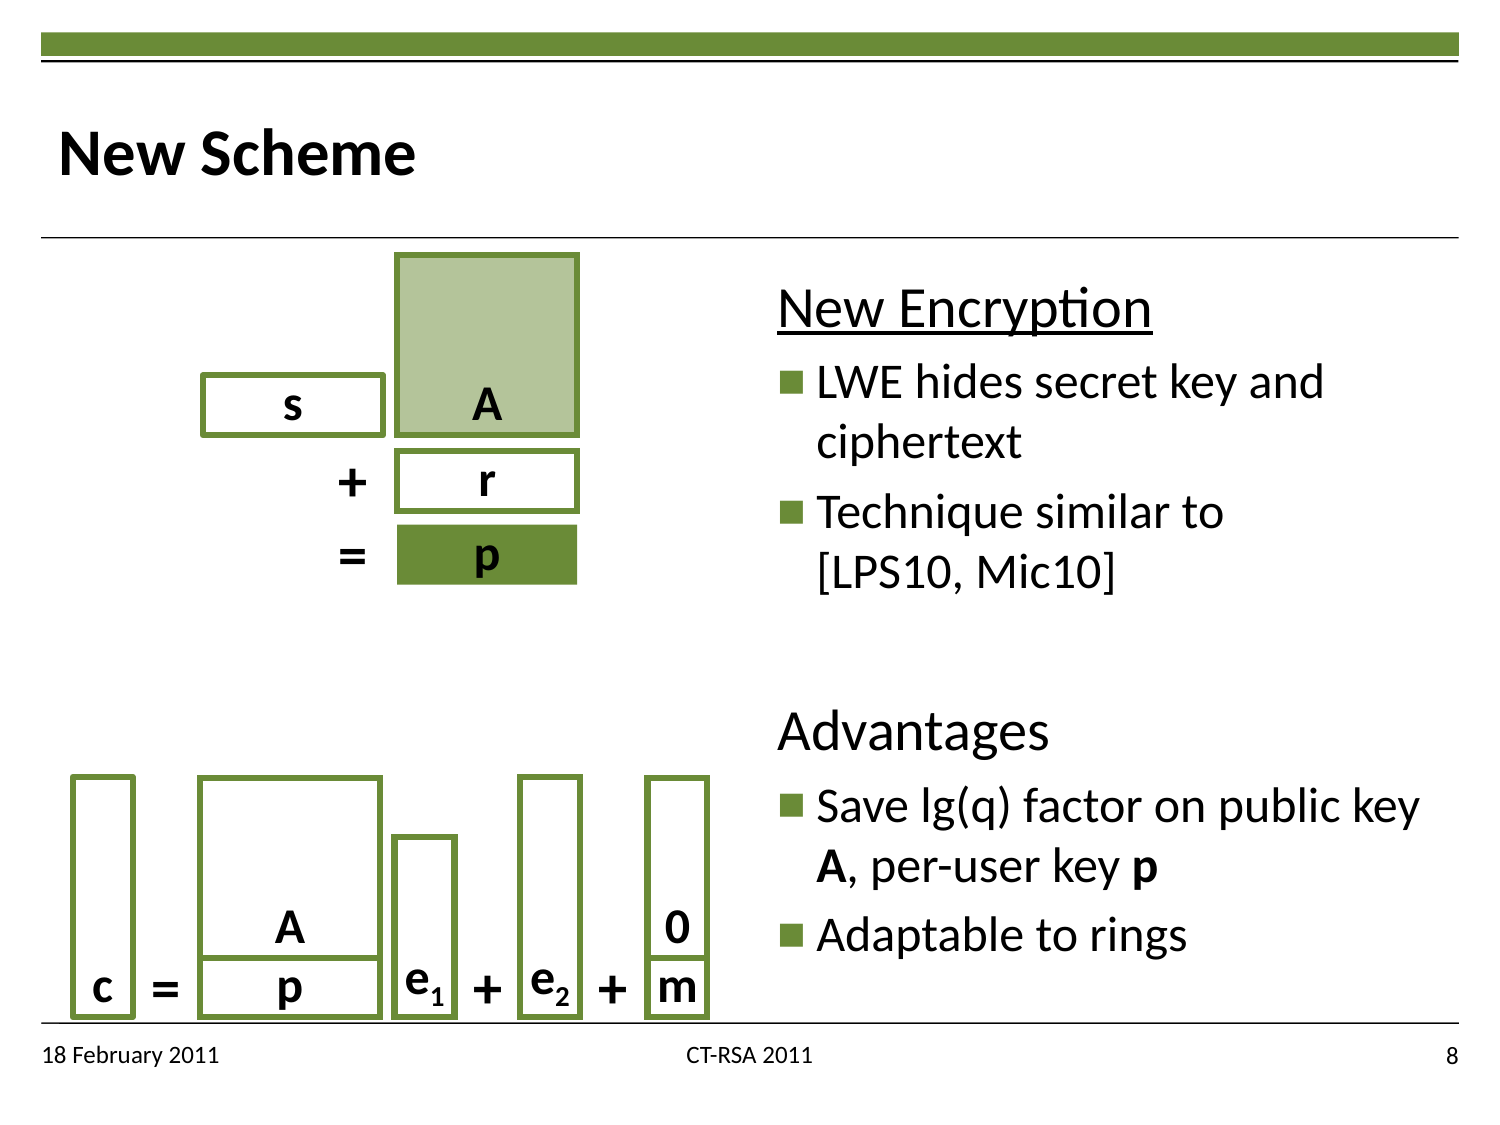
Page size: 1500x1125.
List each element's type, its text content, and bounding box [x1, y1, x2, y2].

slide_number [41, 1023, 392, 1084]
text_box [202, 255, 578, 585]
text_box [72, 776, 708, 1018]
list New Encryption LWE hides secret key and ciphertext Technique similar to [LPS10, Mic10] Advantages Save lg(q) factor on public key A, per-user key p Adaptable to rings [761, 260, 1459, 1000]
title New Scheme [58, 79, 1459, 218]
slide_number 8 [1108, 1024, 1459, 1085]
footer CT-RSA 2011 [512, 1023, 988, 1084]
